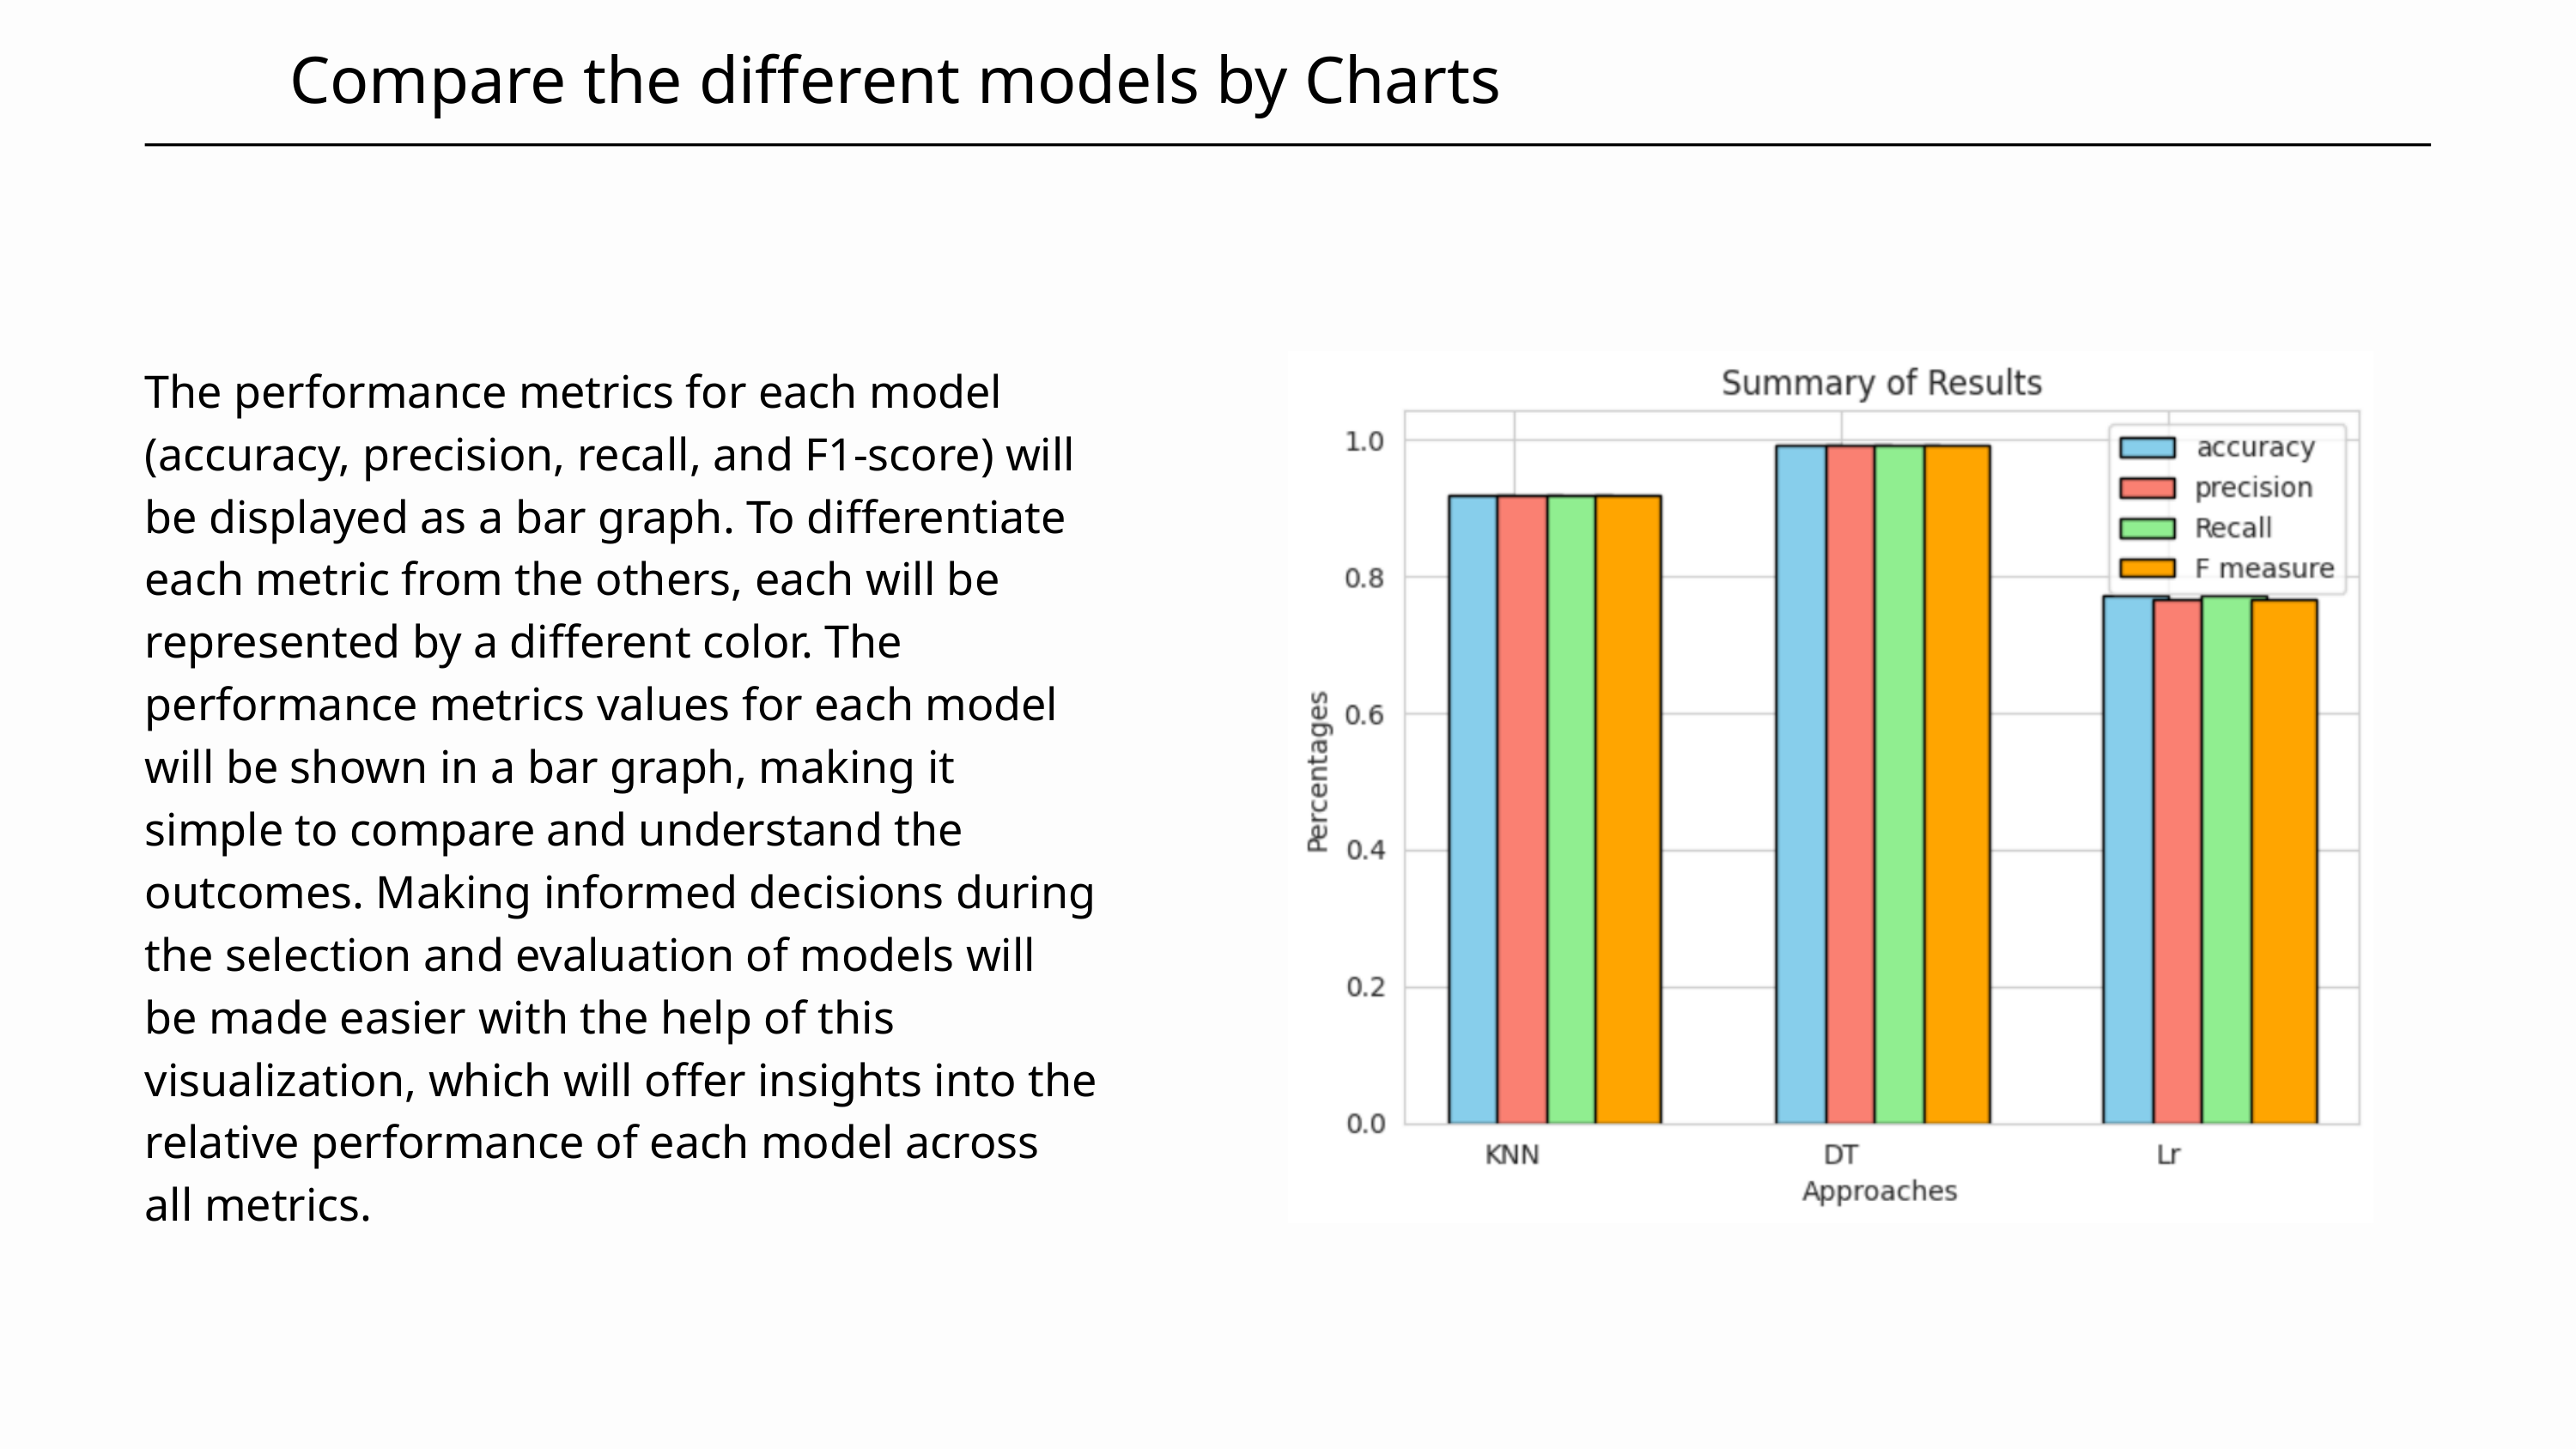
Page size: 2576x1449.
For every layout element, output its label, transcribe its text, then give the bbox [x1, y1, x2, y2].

text_box Compare the different models by Charts [289, 26, 2223, 117]
text_box [1288, 351, 2374, 1223]
text_box The performance metrics for each model (accuracy, precision, recall, and F1-score) will be displayed as a bar graph. To differentiate each metric from the others, each will be represented by a different color. The performance metrics values for each model will be shown in a bar graph, making it simple to compare and understand the outcomes. Making informed decisions during the selection and evaluation of models will be made easier with the help of this visualization, which will offer insights into the relative performance of each model across all metrics. [144, 354, 1100, 1231]
